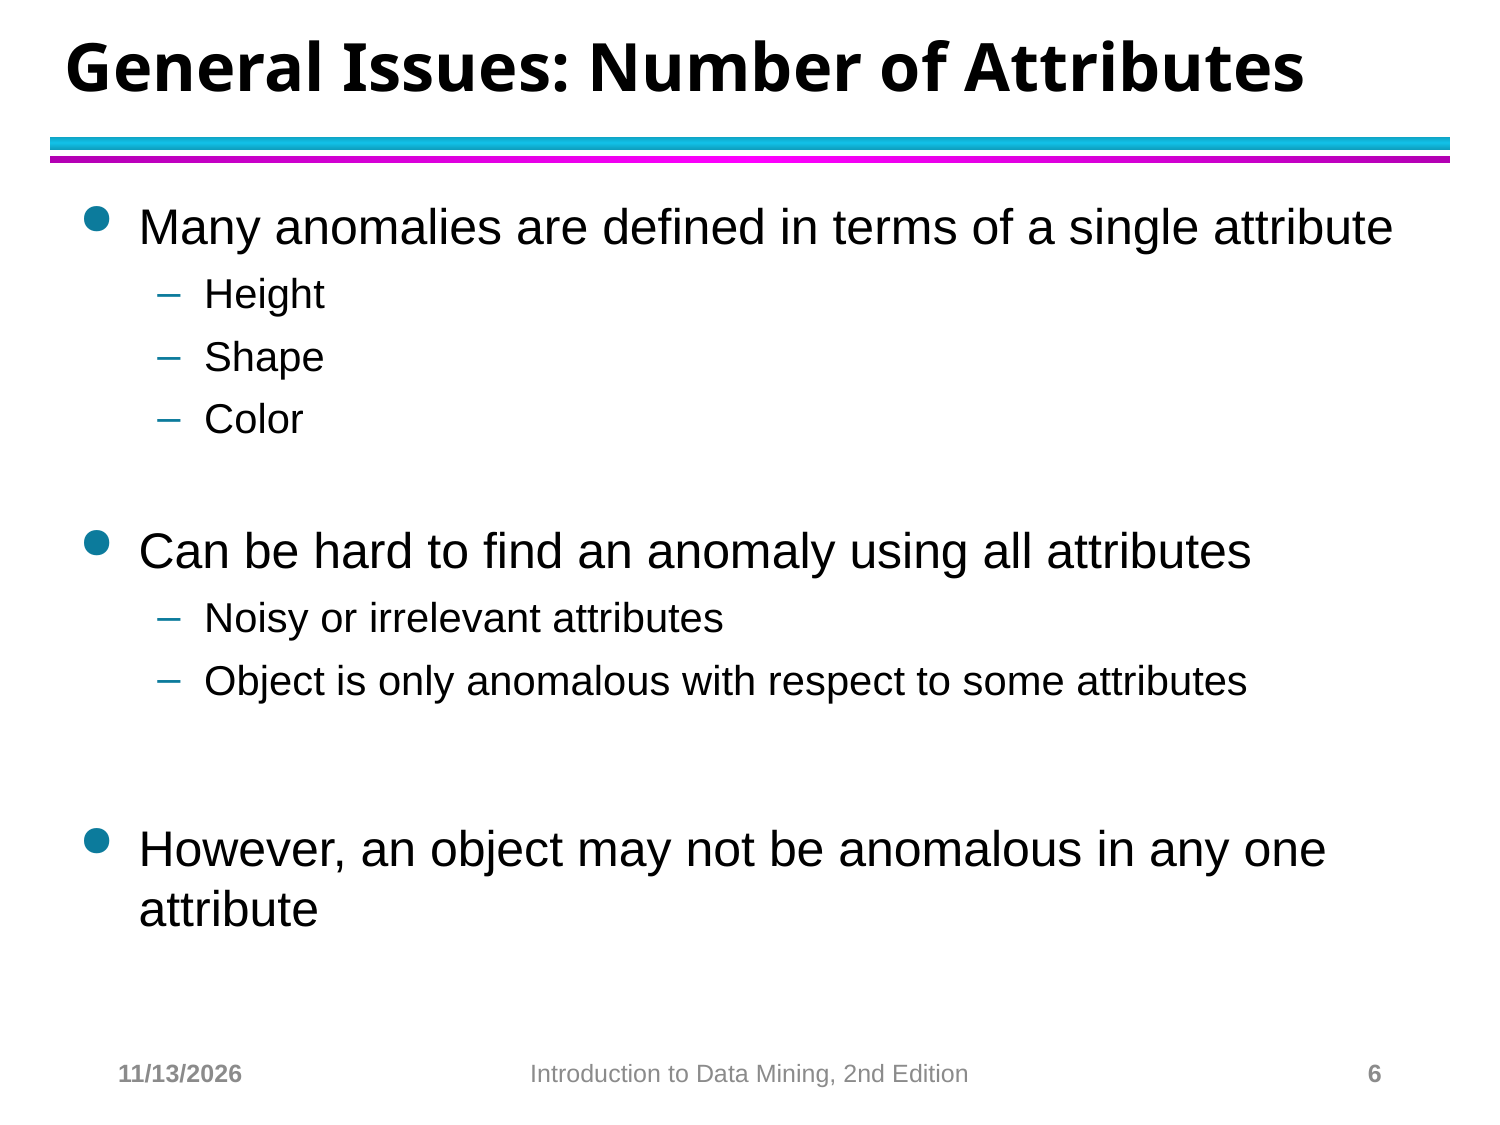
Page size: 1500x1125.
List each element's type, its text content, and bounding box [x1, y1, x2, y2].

slide_number 6 [1059, 1042, 1397, 1103]
list Many anomalies are defined in terms of a single attribute Height Shape Color Can be hard to find an anomaly using all attributes Noisy or irrelevant attributes Object is only anomalous with respect to some attributes However, an object may not be anomalous in any one attribute [67, 187, 1432, 1038]
title General Issues: Number of Attributes [50, 24, 1438, 113]
footer Introduction to Data Mining, 2nd Edition [496, 1042, 1004, 1103]
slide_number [103, 1042, 441, 1103]
